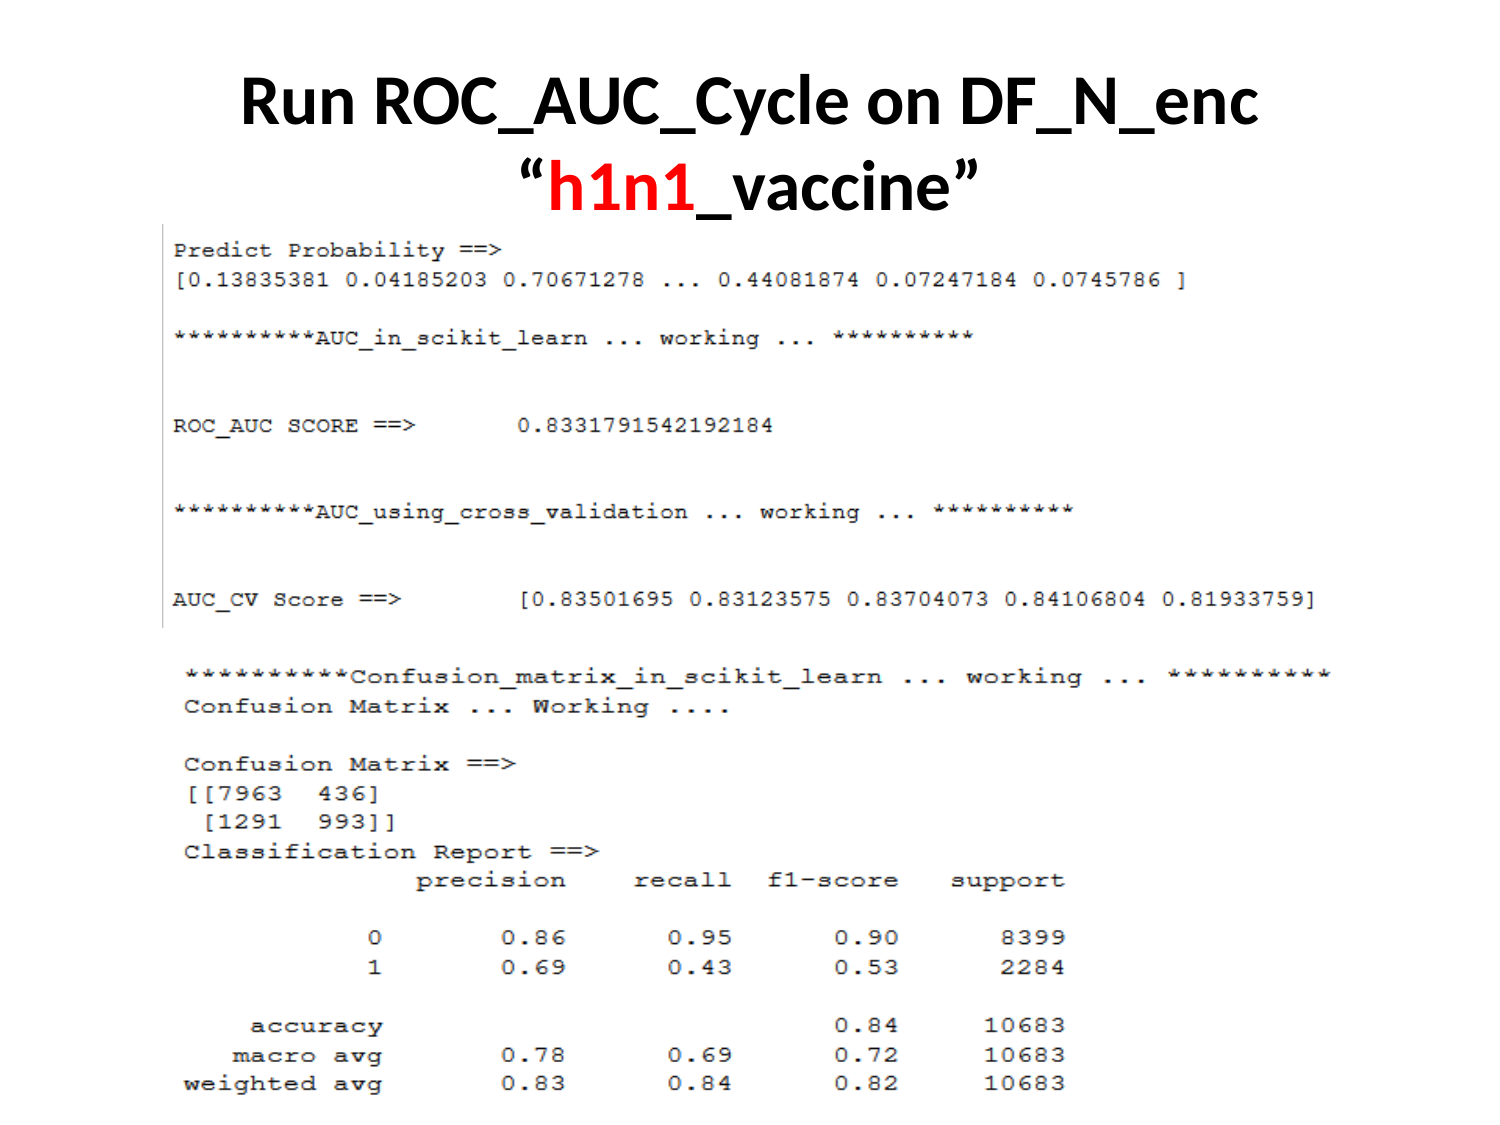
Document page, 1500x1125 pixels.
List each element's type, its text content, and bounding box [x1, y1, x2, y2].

picture [162, 224, 1326, 629]
picture [162, 655, 1338, 1110]
title Run ROC_AUC_Cycle on DF_N_enc “h1n1_vaccine” [75, 45, 1425, 233]
